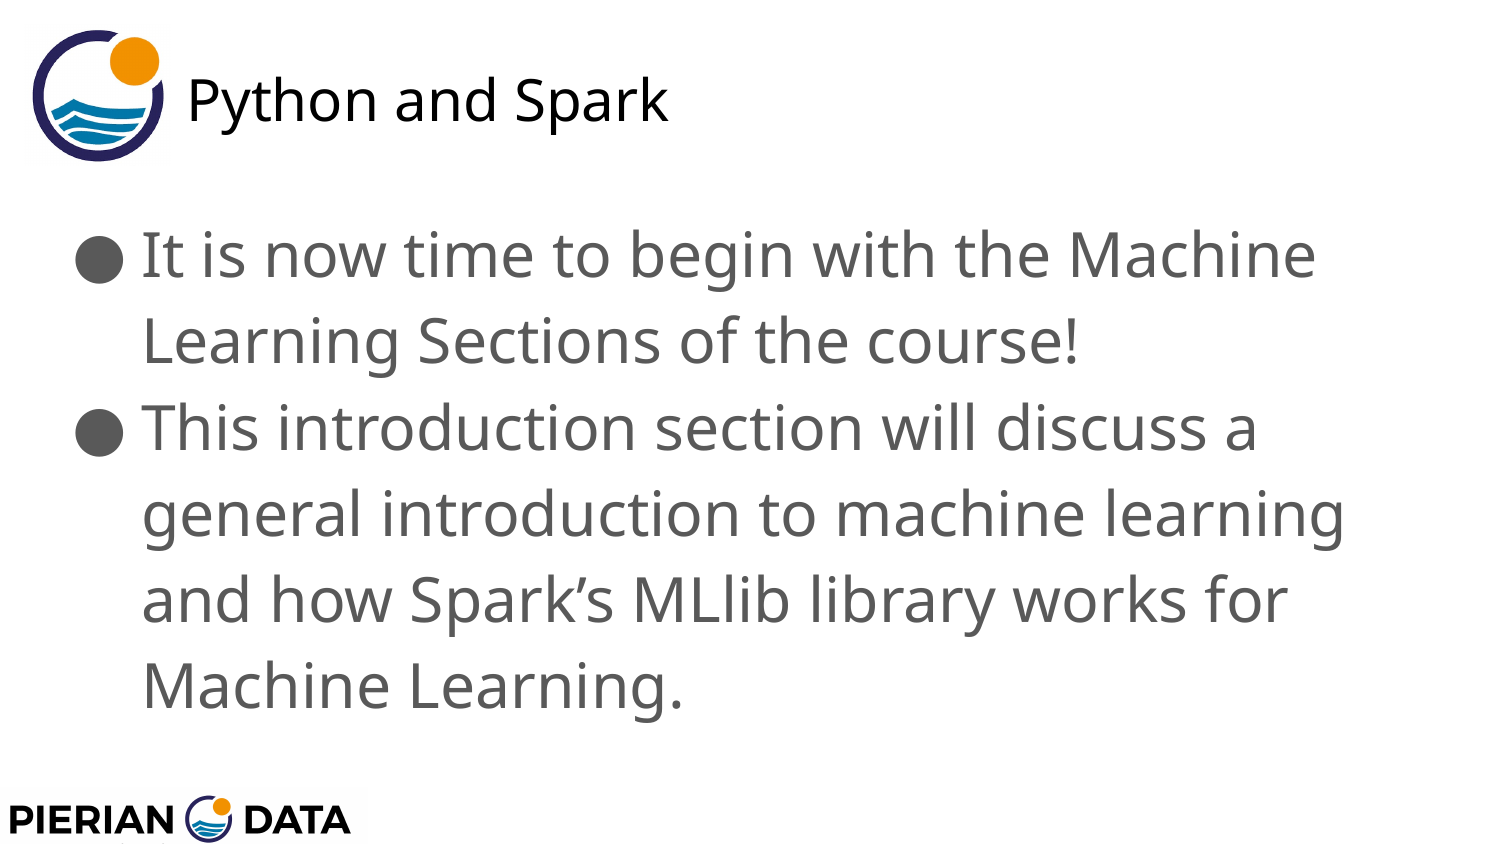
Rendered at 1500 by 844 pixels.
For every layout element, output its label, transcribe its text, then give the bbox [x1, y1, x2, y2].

list It is now time to begin with the Machine Learning Sections of the course! This introduction section will discuss a general introduction to machine learning and how Spark’s MLlib library works for Machine Learning. [51, 189, 1449, 750]
picture [0, 787, 368, 844]
title Python and Spark [176, 48, 1449, 143]
picture [24, 24, 172, 167]
